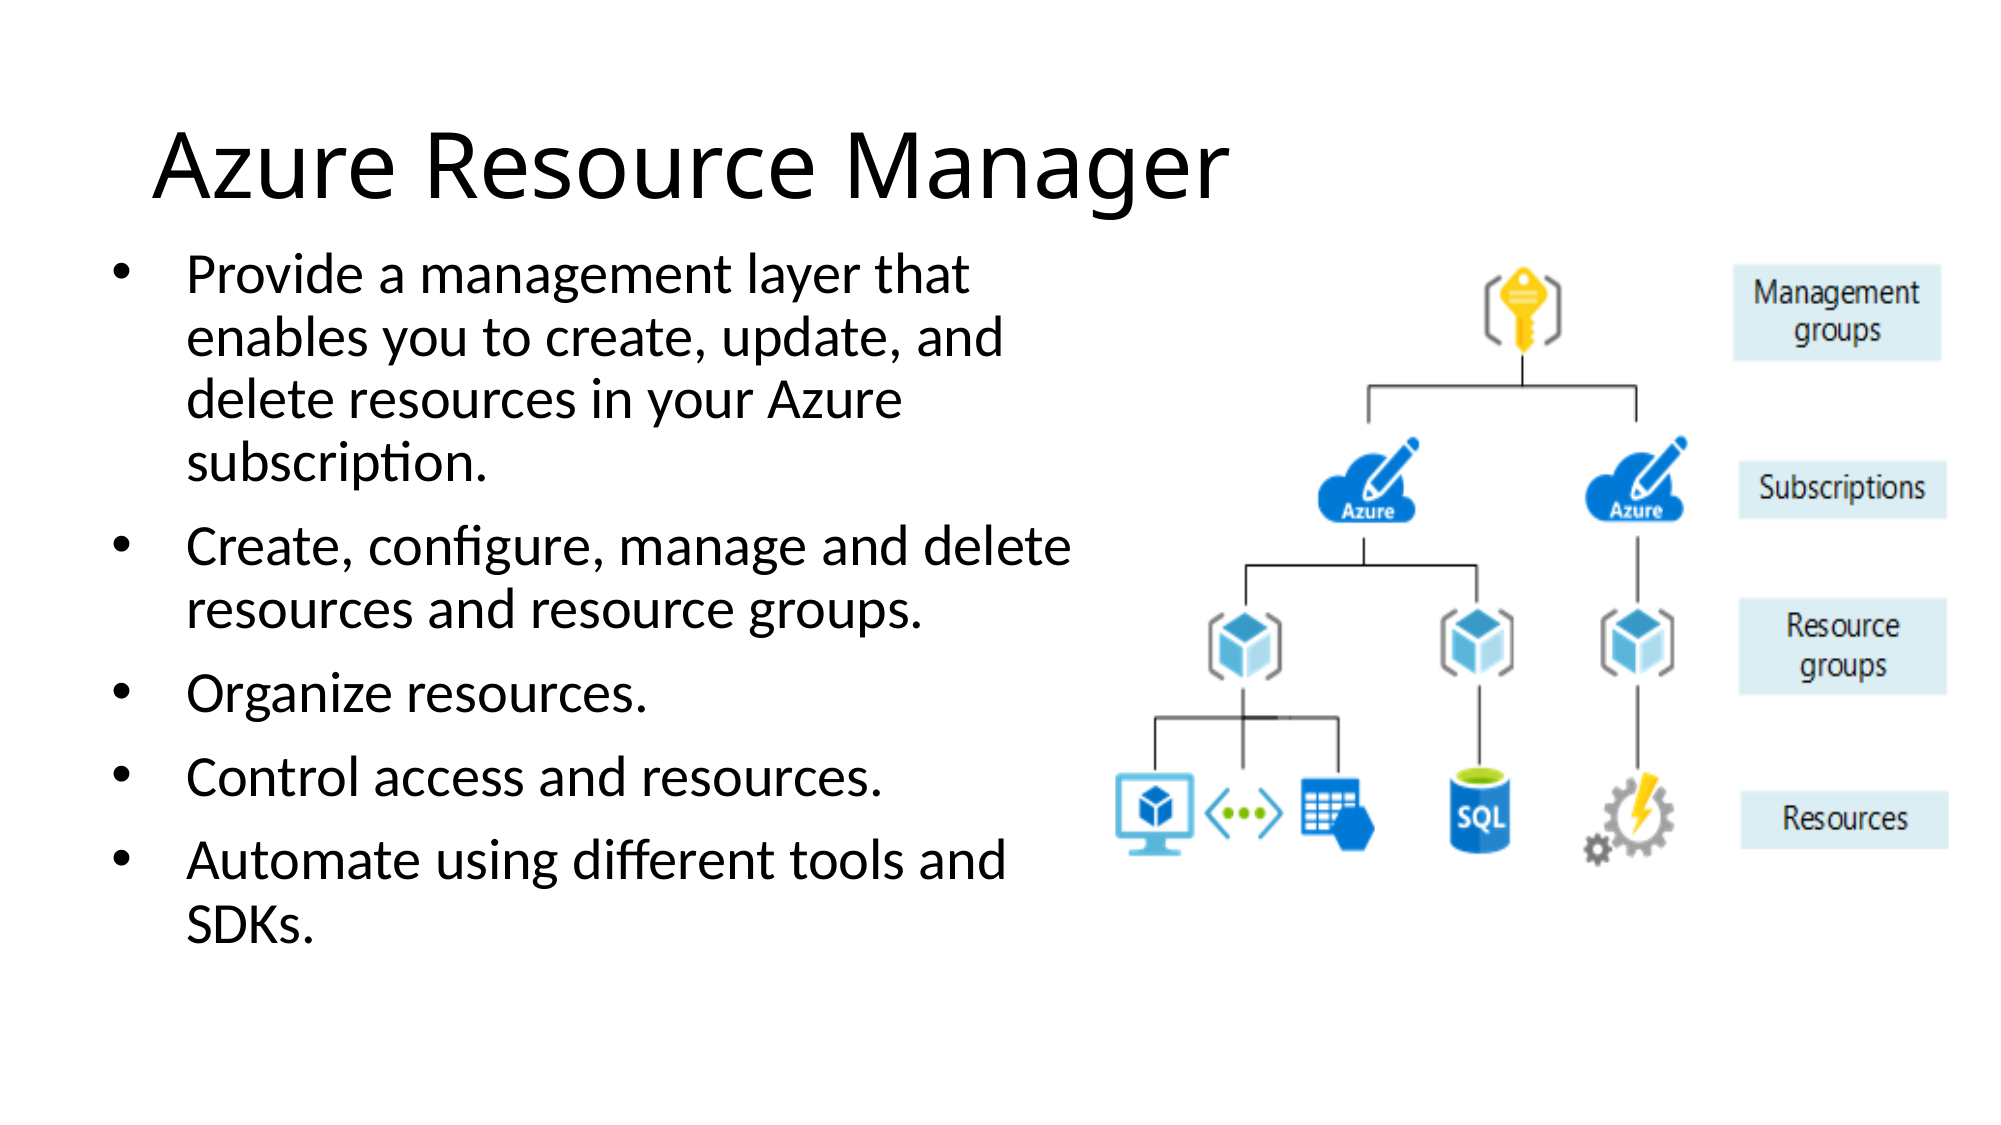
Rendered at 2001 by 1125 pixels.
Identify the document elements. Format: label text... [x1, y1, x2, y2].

title Azure Resource Manager [137, 59, 1863, 258]
picture [1114, 258, 1951, 874]
list Provide a management layer that enables you to create, update, and delete resources in your Azure subscription. Create, configure, manage and delete resources and resource groups. Organize resources. Control access and resources. Automate using different tools and SDKs. [96, 235, 1125, 999]
